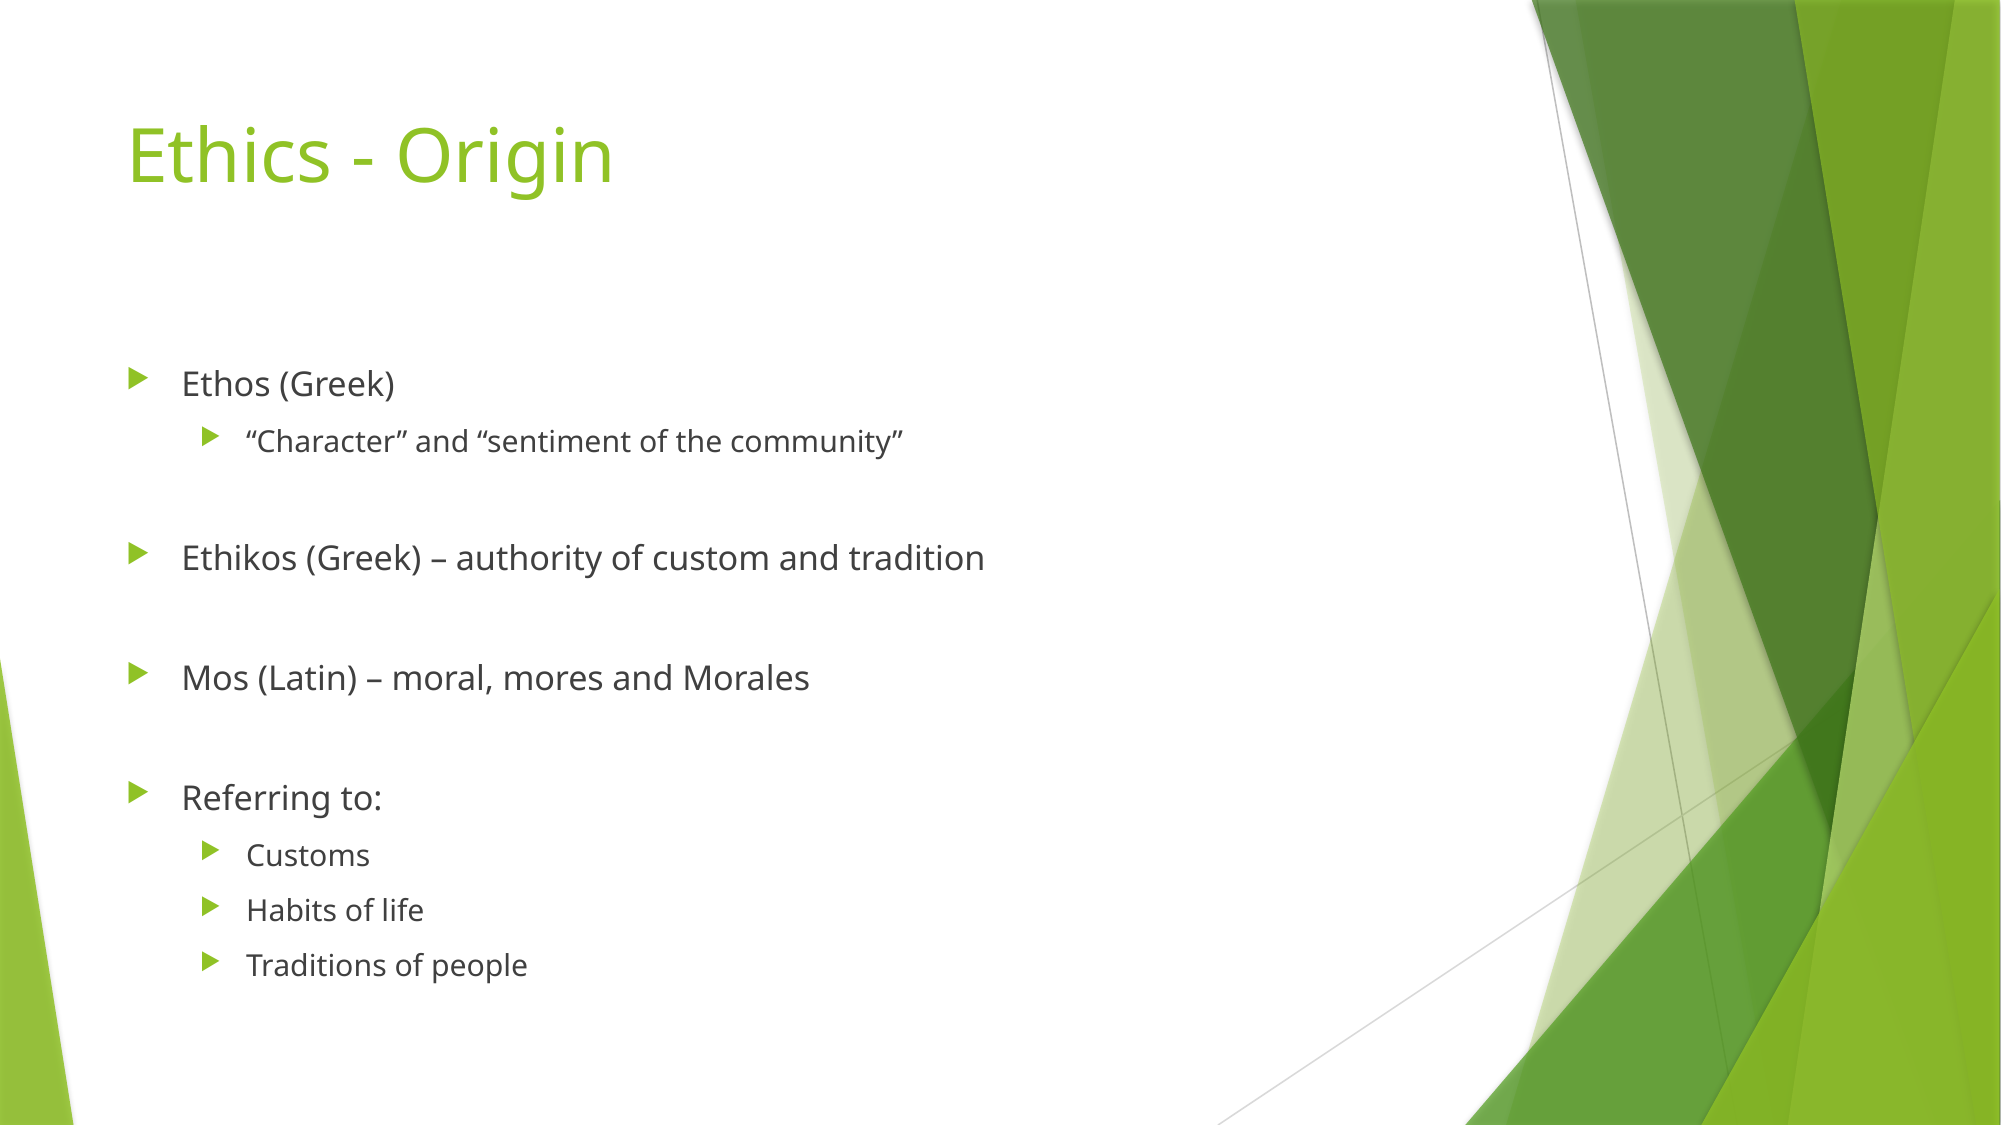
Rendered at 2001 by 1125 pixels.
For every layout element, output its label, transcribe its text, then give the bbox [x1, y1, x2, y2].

title Ethics - Origin [111, 99, 1522, 317]
list Ethos (Greek) “Character” and “sentiment of the community” Ethikos (Greek) – authority of custom and tradition Mos (Latin) – moral, mores and Morales Referring to: Customs Habits of life Traditions of people [111, 354, 1522, 992]
